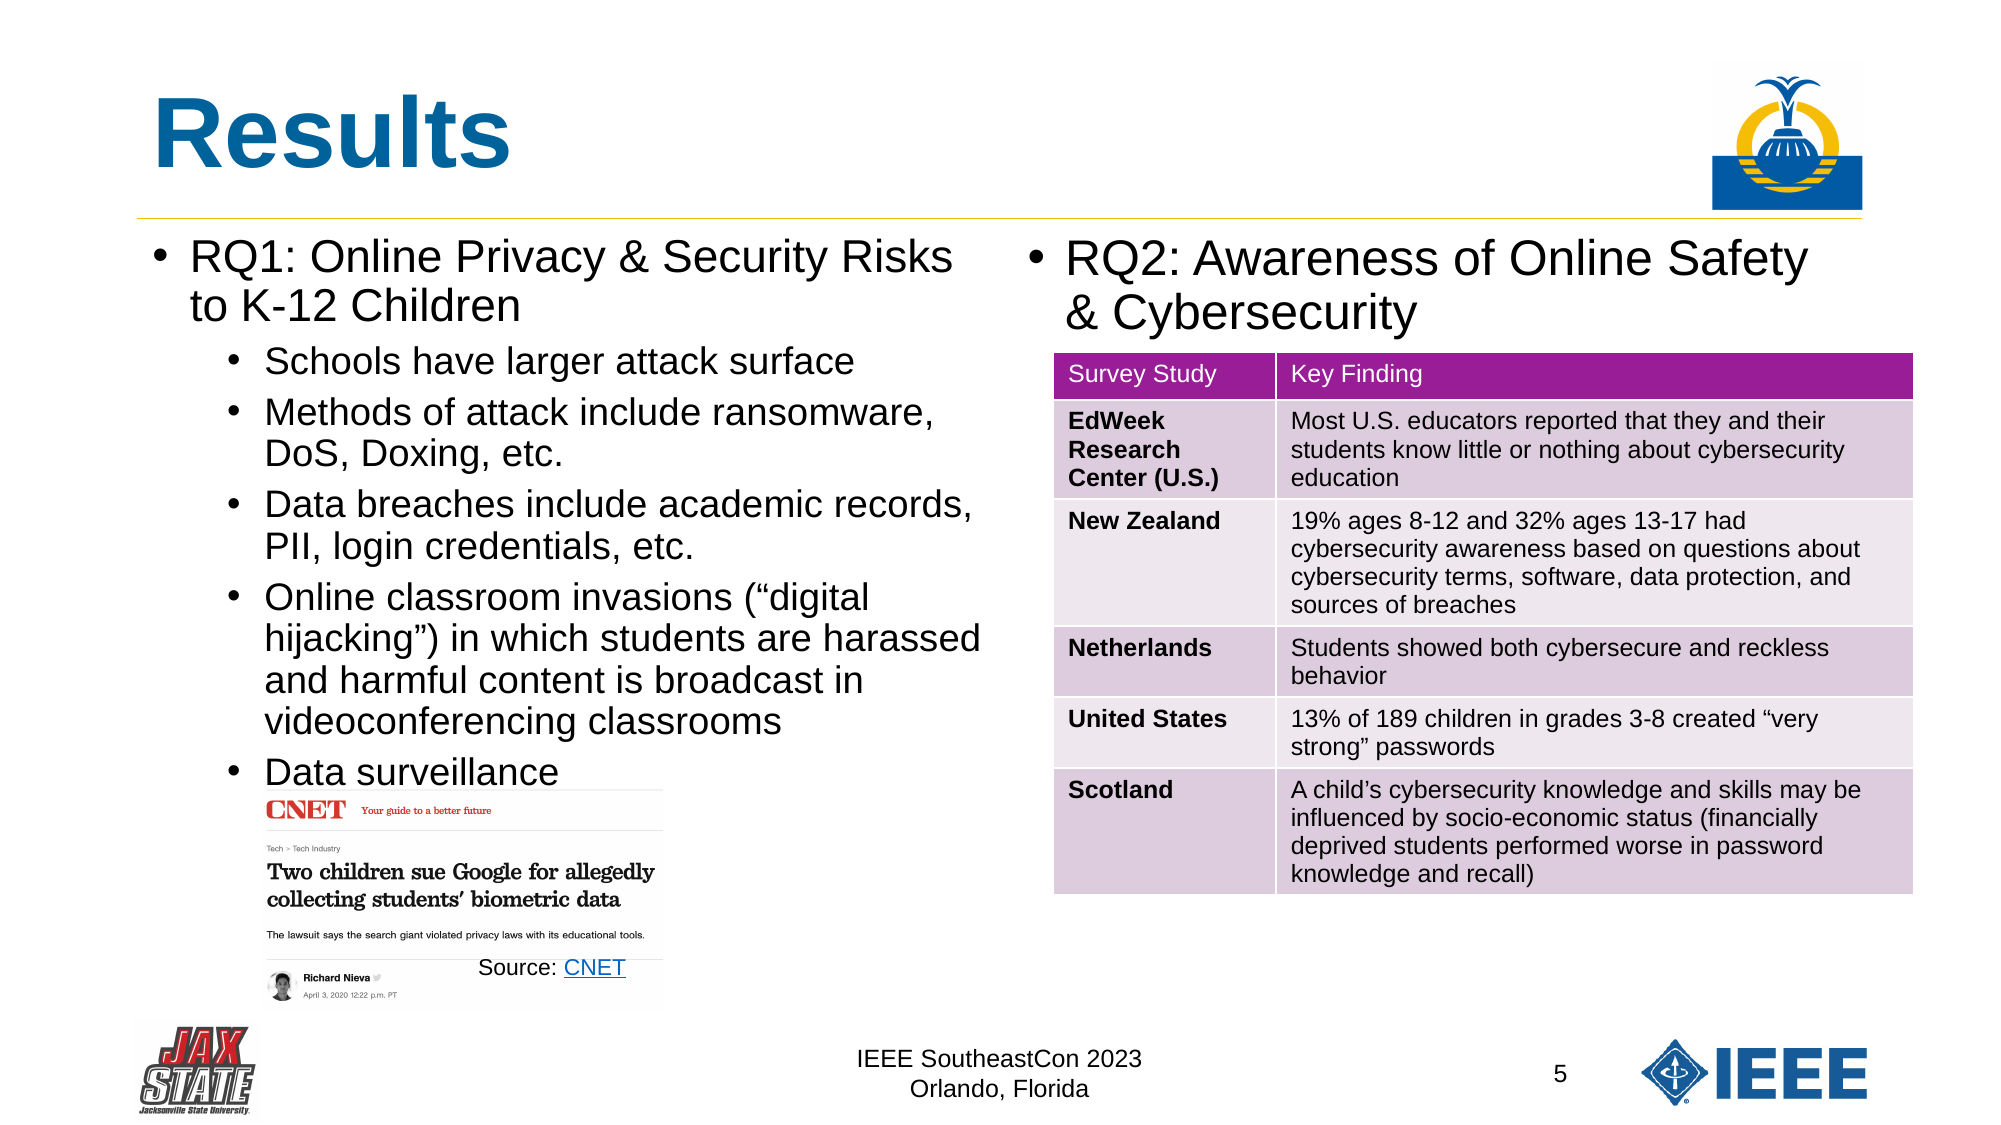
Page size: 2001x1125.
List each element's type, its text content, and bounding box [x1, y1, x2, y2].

table_cell EdWeek Research Center (U.S.) [1054, 401, 1275, 498]
table_cell New Zealand [1054, 500, 1275, 625]
title Results [137, 59, 1677, 210]
table_header Key Finding [1277, 353, 1913, 399]
picture [1641, 1039, 1867, 1106]
table_cell Scotland [1054, 769, 1275, 894]
table_cell Most U.S. educators reported that they and their students know little or nothing about cybersecurity education [1277, 401, 1913, 498]
footer IEEE SoutheastCon 2023 Orlando, Florida [662, 1042, 1338, 1103]
table_cell Students showed both cybersecure and reckless behavior [1277, 627, 1913, 696]
table_cell 13% of 189 children in grades 3-8 created “very strong” passwords [1277, 698, 1913, 767]
table_cell A child’s cybersecurity knowledge and skills may be influenced by socio-economic status (financially deprived students performed worse in password knowledge and recall) [1277, 769, 1913, 894]
table_cell United States [1054, 698, 1275, 767]
picture [1712, 59, 1863, 210]
table_cell 19% ages 8-12 and 32% ages 13-17 had cybersecurity awareness based on questions about cybersecurity terms, software, data protection, and sources of breaches [1277, 500, 1913, 625]
table_cell Netherlands [1054, 627, 1275, 696]
table_header Survey Study [1054, 353, 1275, 399]
picture [262, 788, 663, 1012]
list RQ2: Awareness of Online Safety & Cybersecurity [1012, 224, 1863, 937]
slide_number 5 [1538, 1042, 1863, 1103]
picture [133, 1018, 262, 1124]
list RQ1: Online Privacy & Security Risks to K-12 Children Schools have larger attack surface Methods of attack include ransomware, DoS, Doxing, etc. Data breaches include academic records, PII, login credentials, etc. Online classroom invasions (“digital hijacking”) in which students are harassed and harmful content is broadcast in videoconferencing classrooms Data surveillance [137, 224, 1000, 818]
